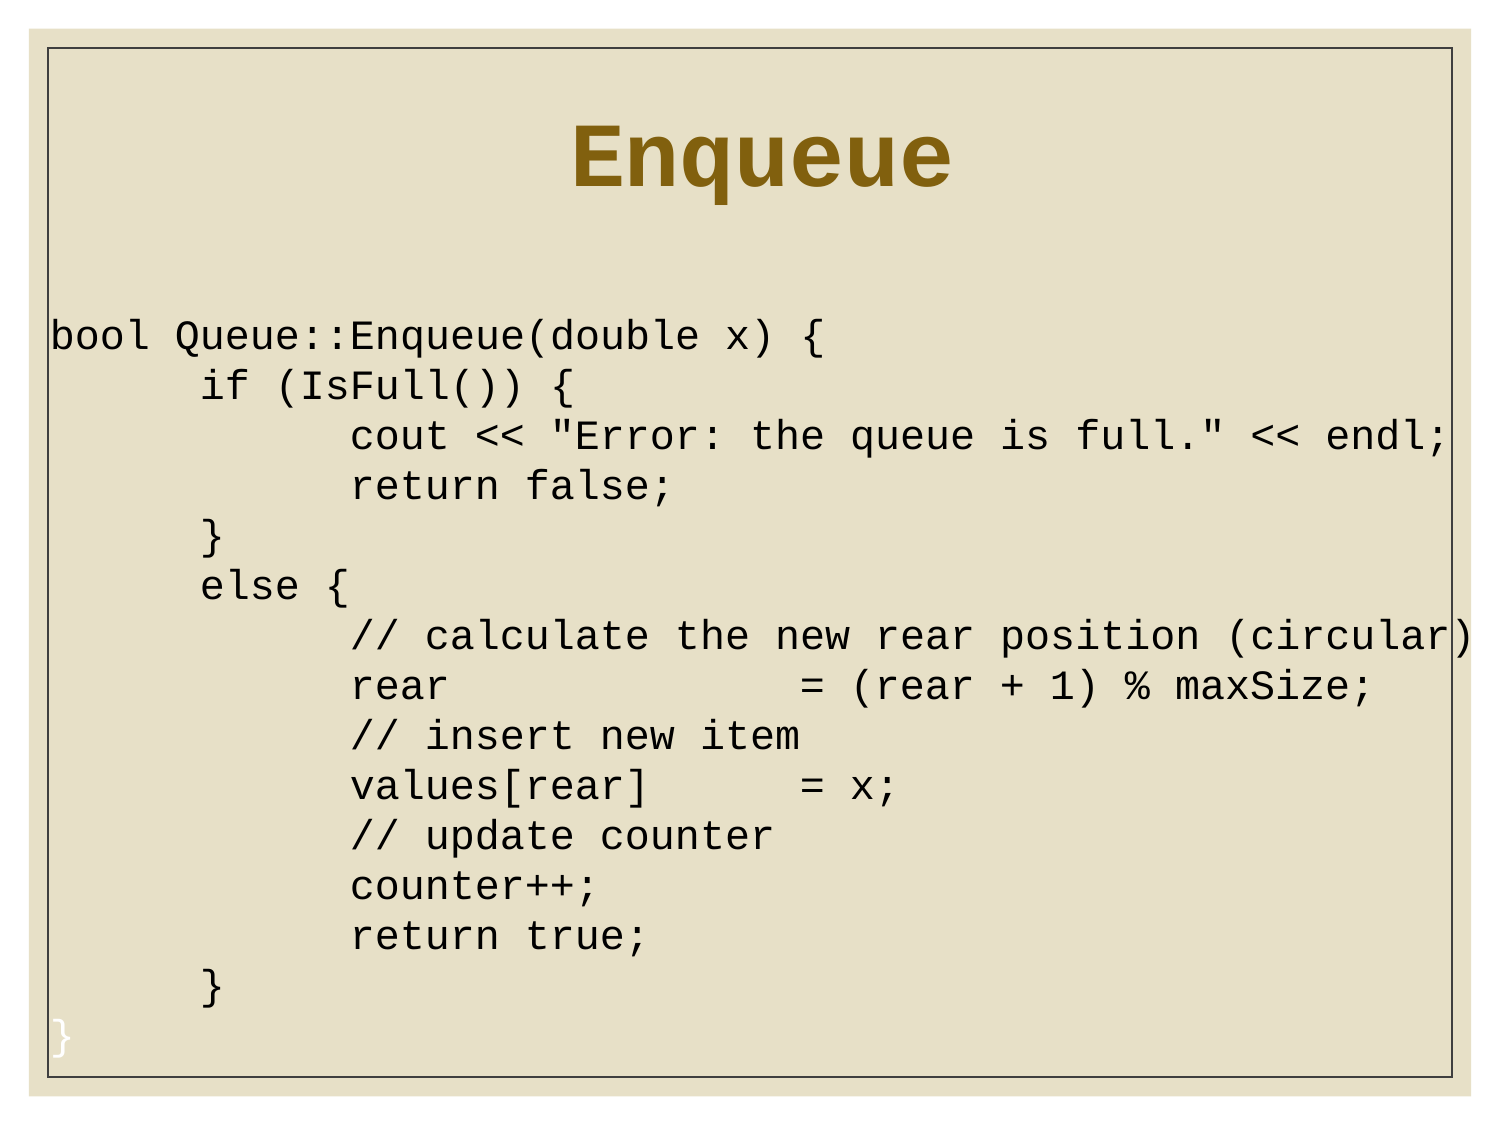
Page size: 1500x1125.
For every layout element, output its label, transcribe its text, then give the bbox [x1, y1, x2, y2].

text_box bool Queue::Enqueue(double x) { if (IsFull()) { cout << "Error: the queue is full." << endl; return false; } else { // calculate the new rear position (circular) rear = (rear + 1) % maxSize; // insert new item values[rear] = x; // update counter counter++; return true; } } [34, 299, 1491, 1066]
title Enqueue [204, 50, 1321, 264]
